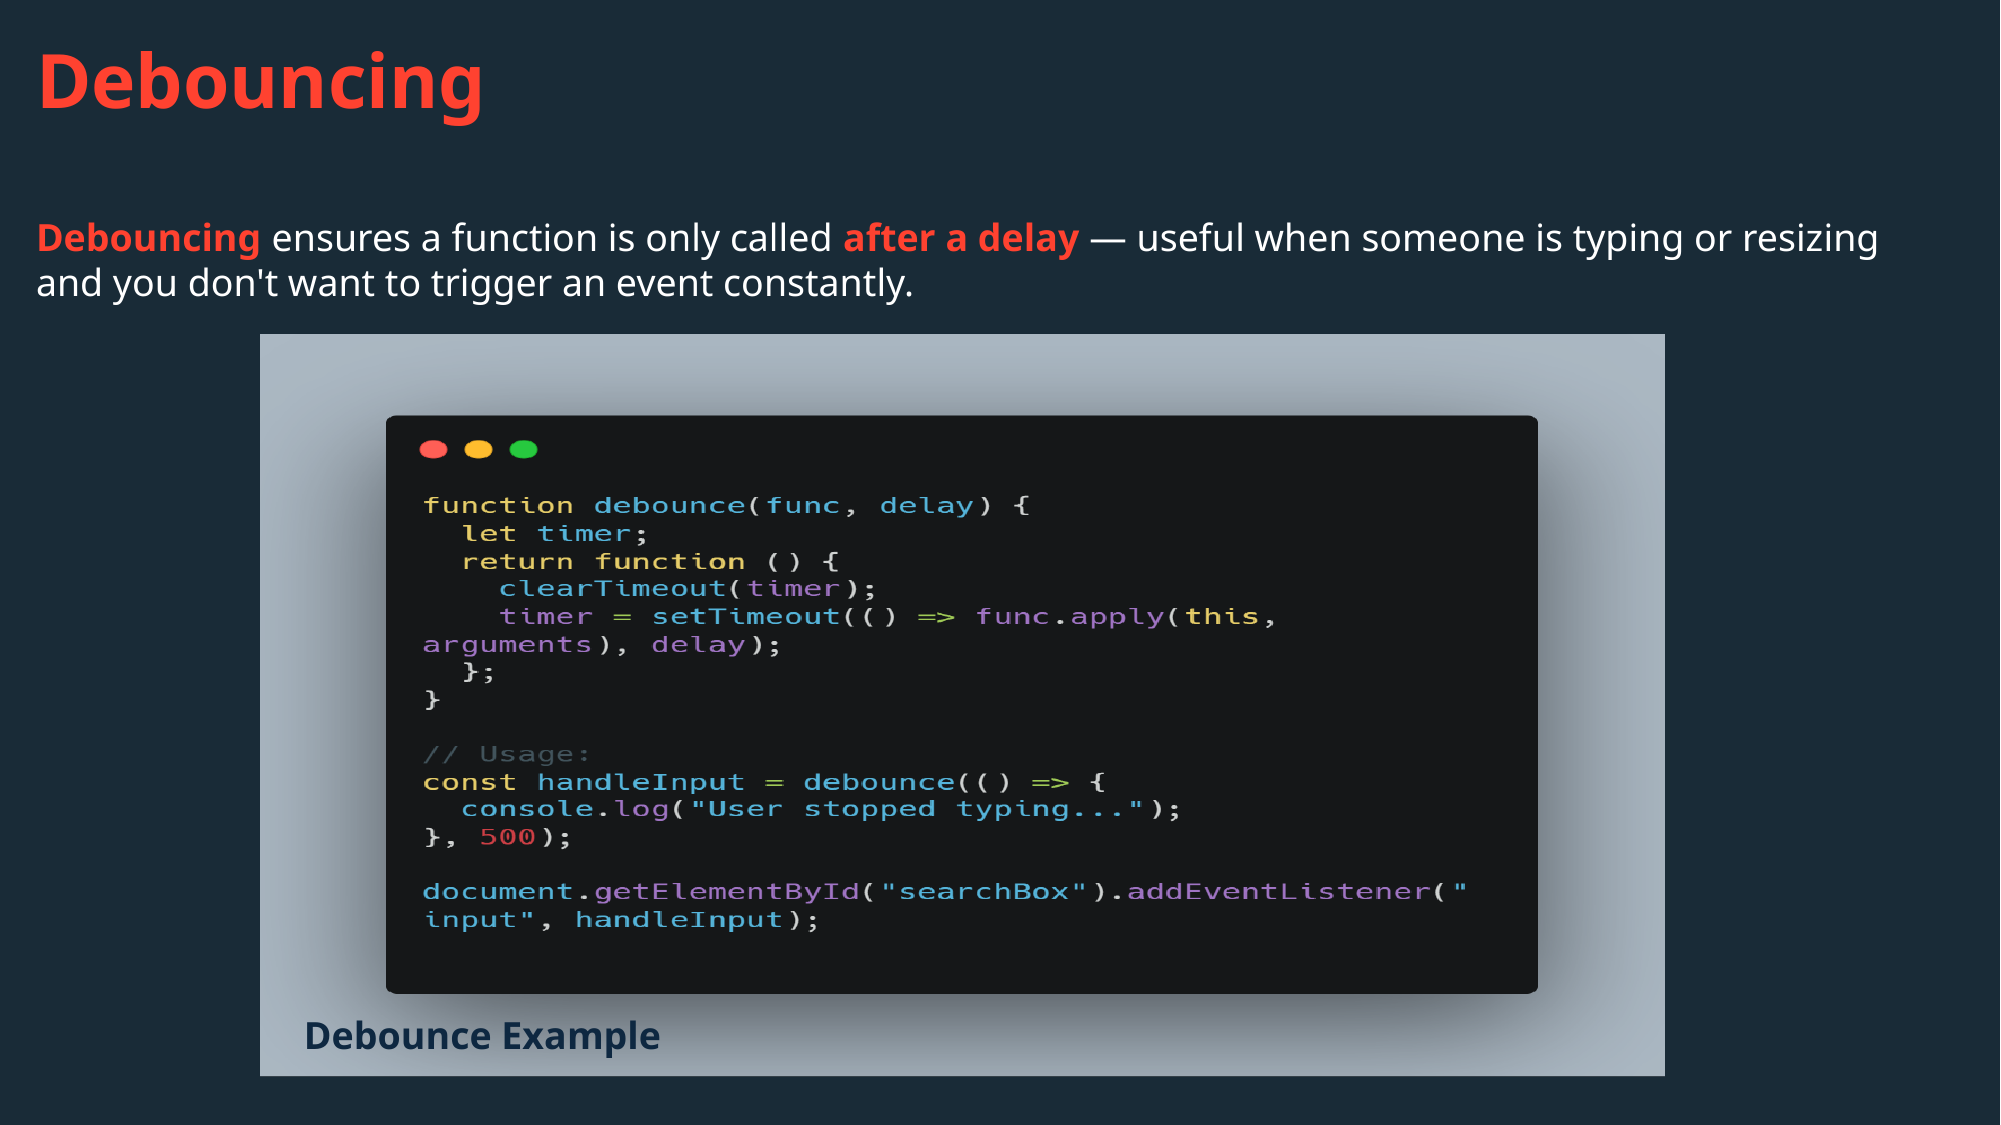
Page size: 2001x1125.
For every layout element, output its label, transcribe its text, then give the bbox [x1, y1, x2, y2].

text_box Debouncing Debouncing ensures a function is only called after a delay — useful when someone is typing or resizing and you don't want to trigger an event constantly. [21, 26, 1904, 312]
picture [259, 333, 1665, 1077]
